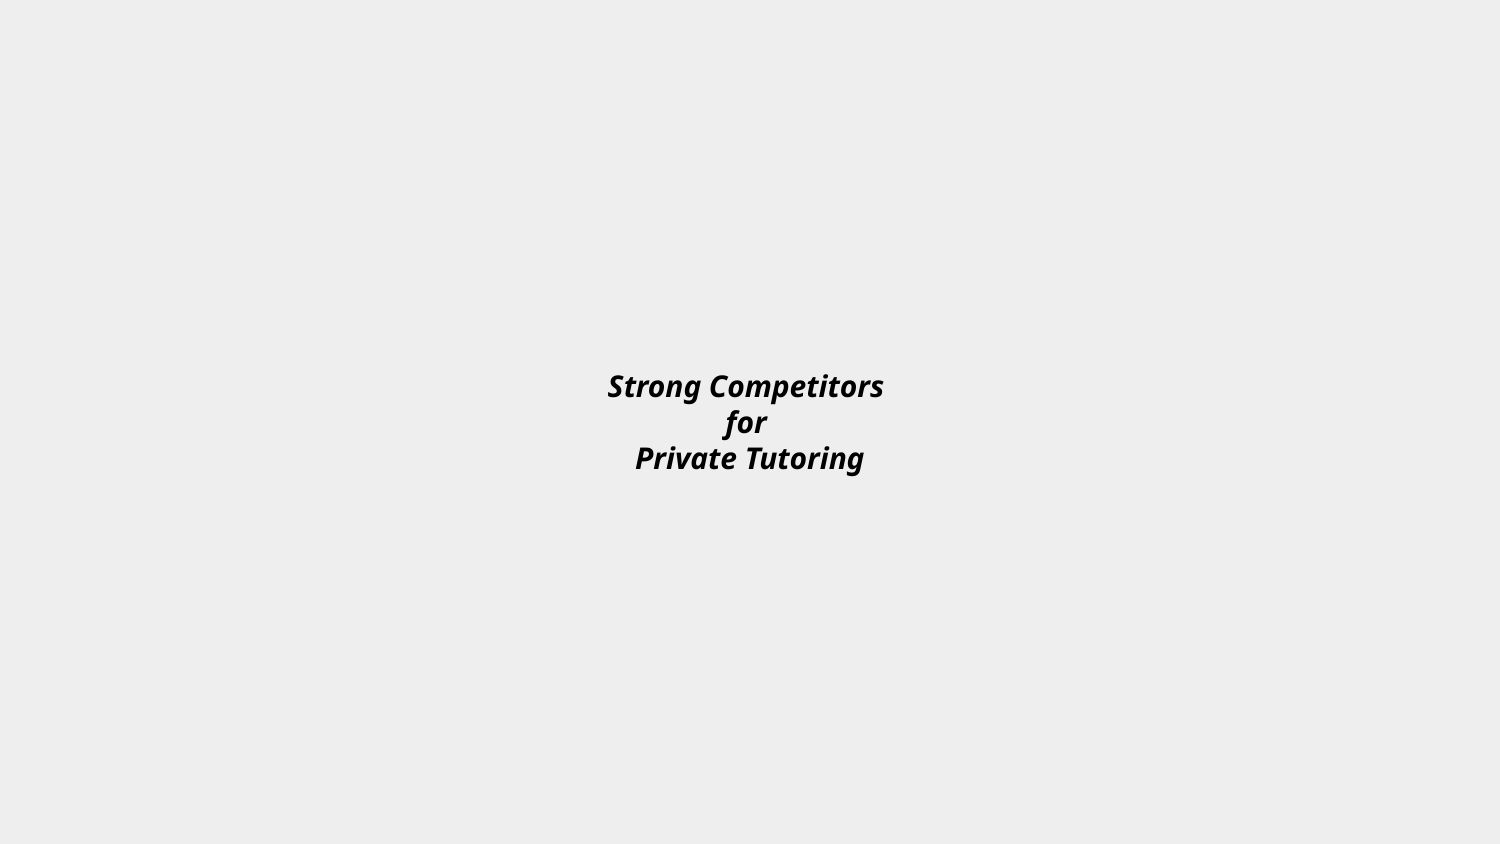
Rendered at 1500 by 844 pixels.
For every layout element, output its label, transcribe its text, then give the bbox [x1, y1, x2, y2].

title Strong Competitors for Private Tutoring [51, 352, 1449, 491]
